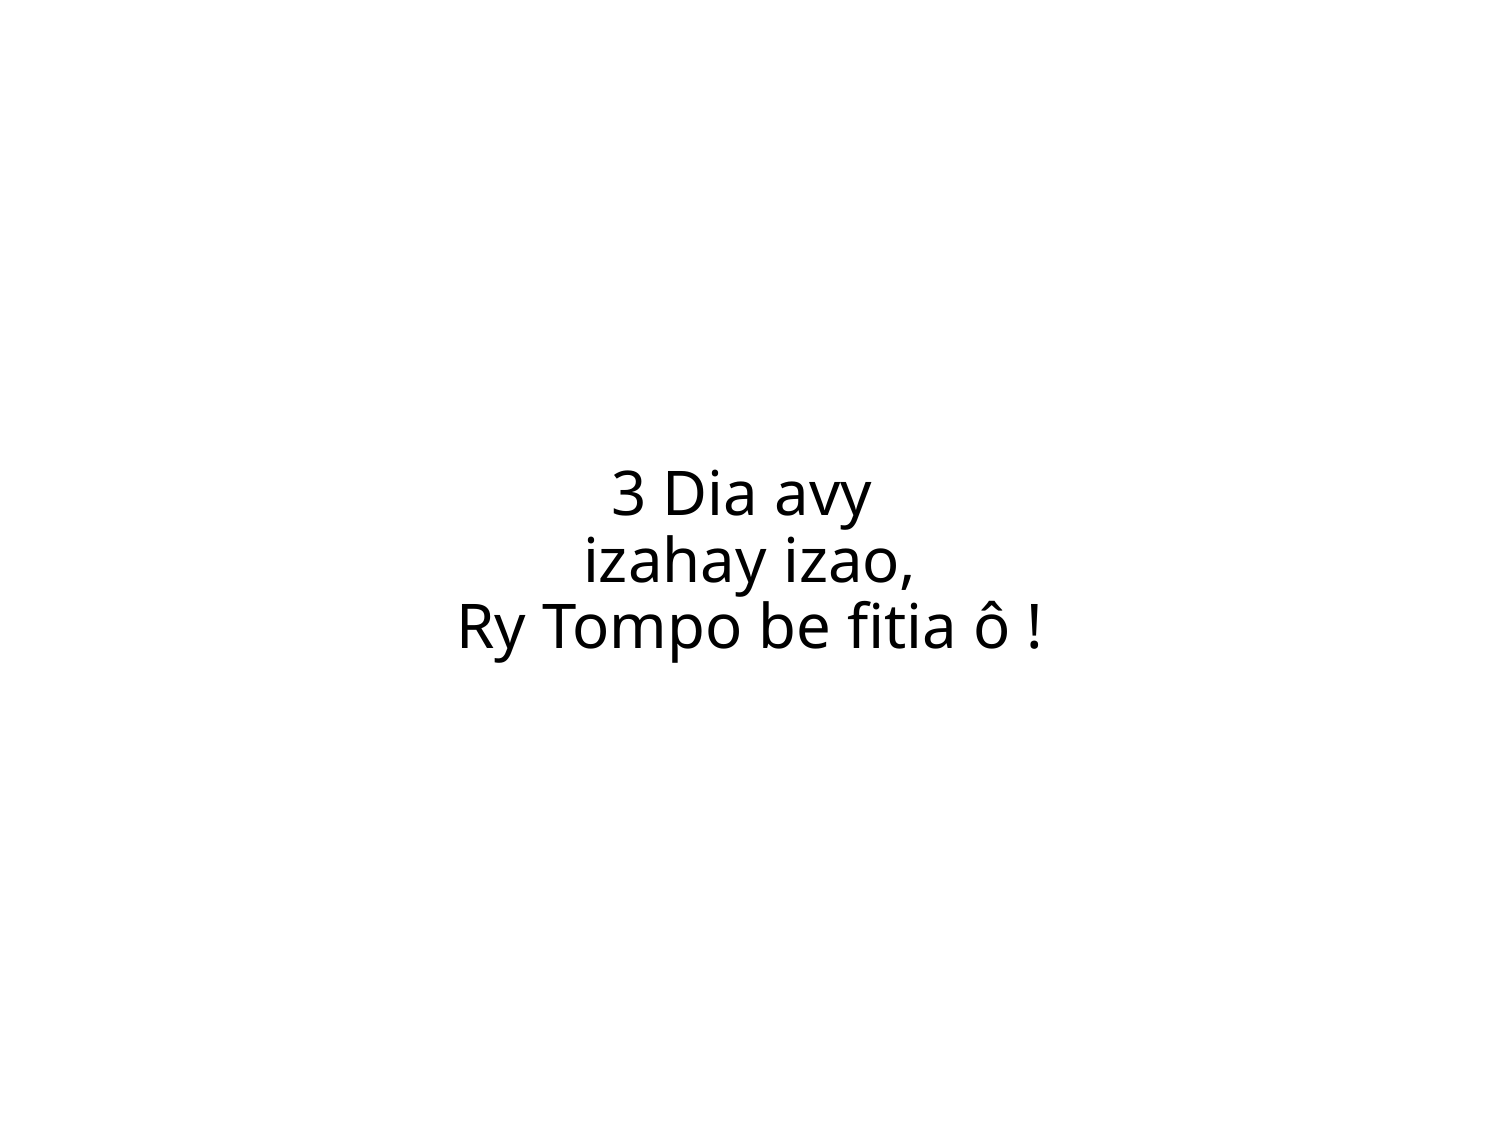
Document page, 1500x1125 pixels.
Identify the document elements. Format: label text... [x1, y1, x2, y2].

title 3 Dia avy izahay izao, Ry Tompo be fitia ô ! [103, 453, 1397, 672]
